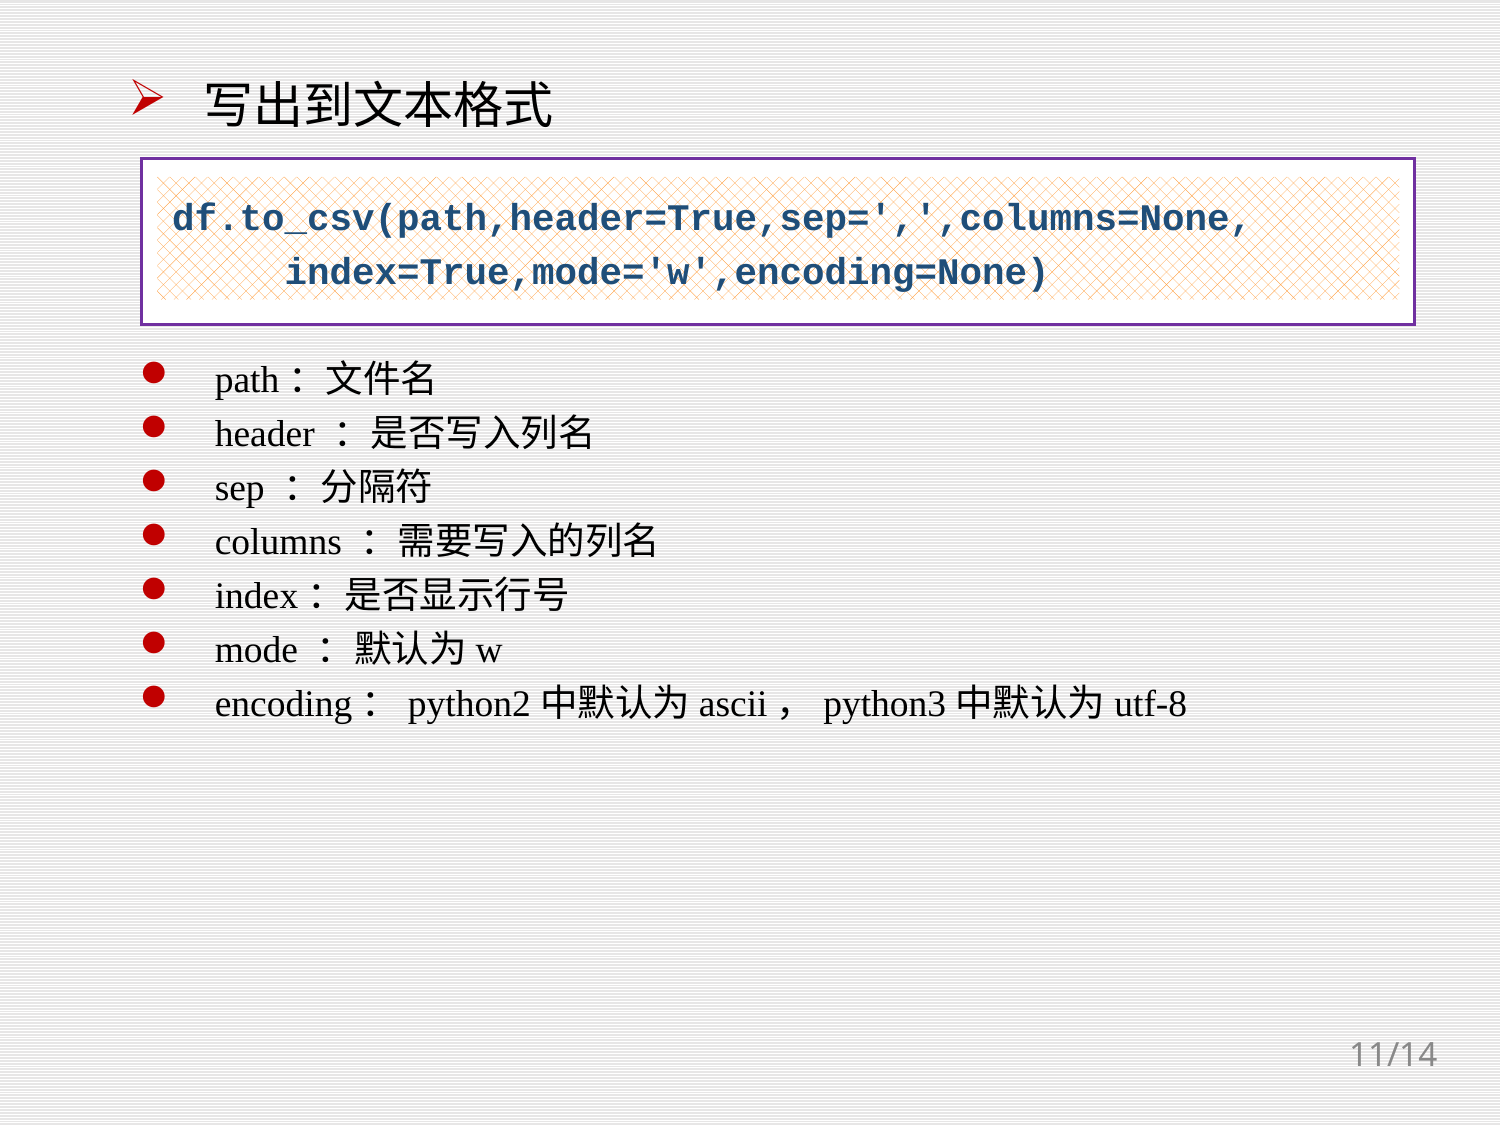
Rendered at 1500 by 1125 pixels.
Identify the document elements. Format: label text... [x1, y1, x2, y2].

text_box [141, 158, 1415, 325]
text_box path：文件名 header ：是否写入列名 sep ：分隔符 columns ：需要写入的列名 index：是否显示行号 mode ：默认为w encoding：python2中默认为ascii，python3中默认为utf-8 [124, 338, 1376, 731]
text_box 写出到文本格式 [113, 66, 1451, 142]
